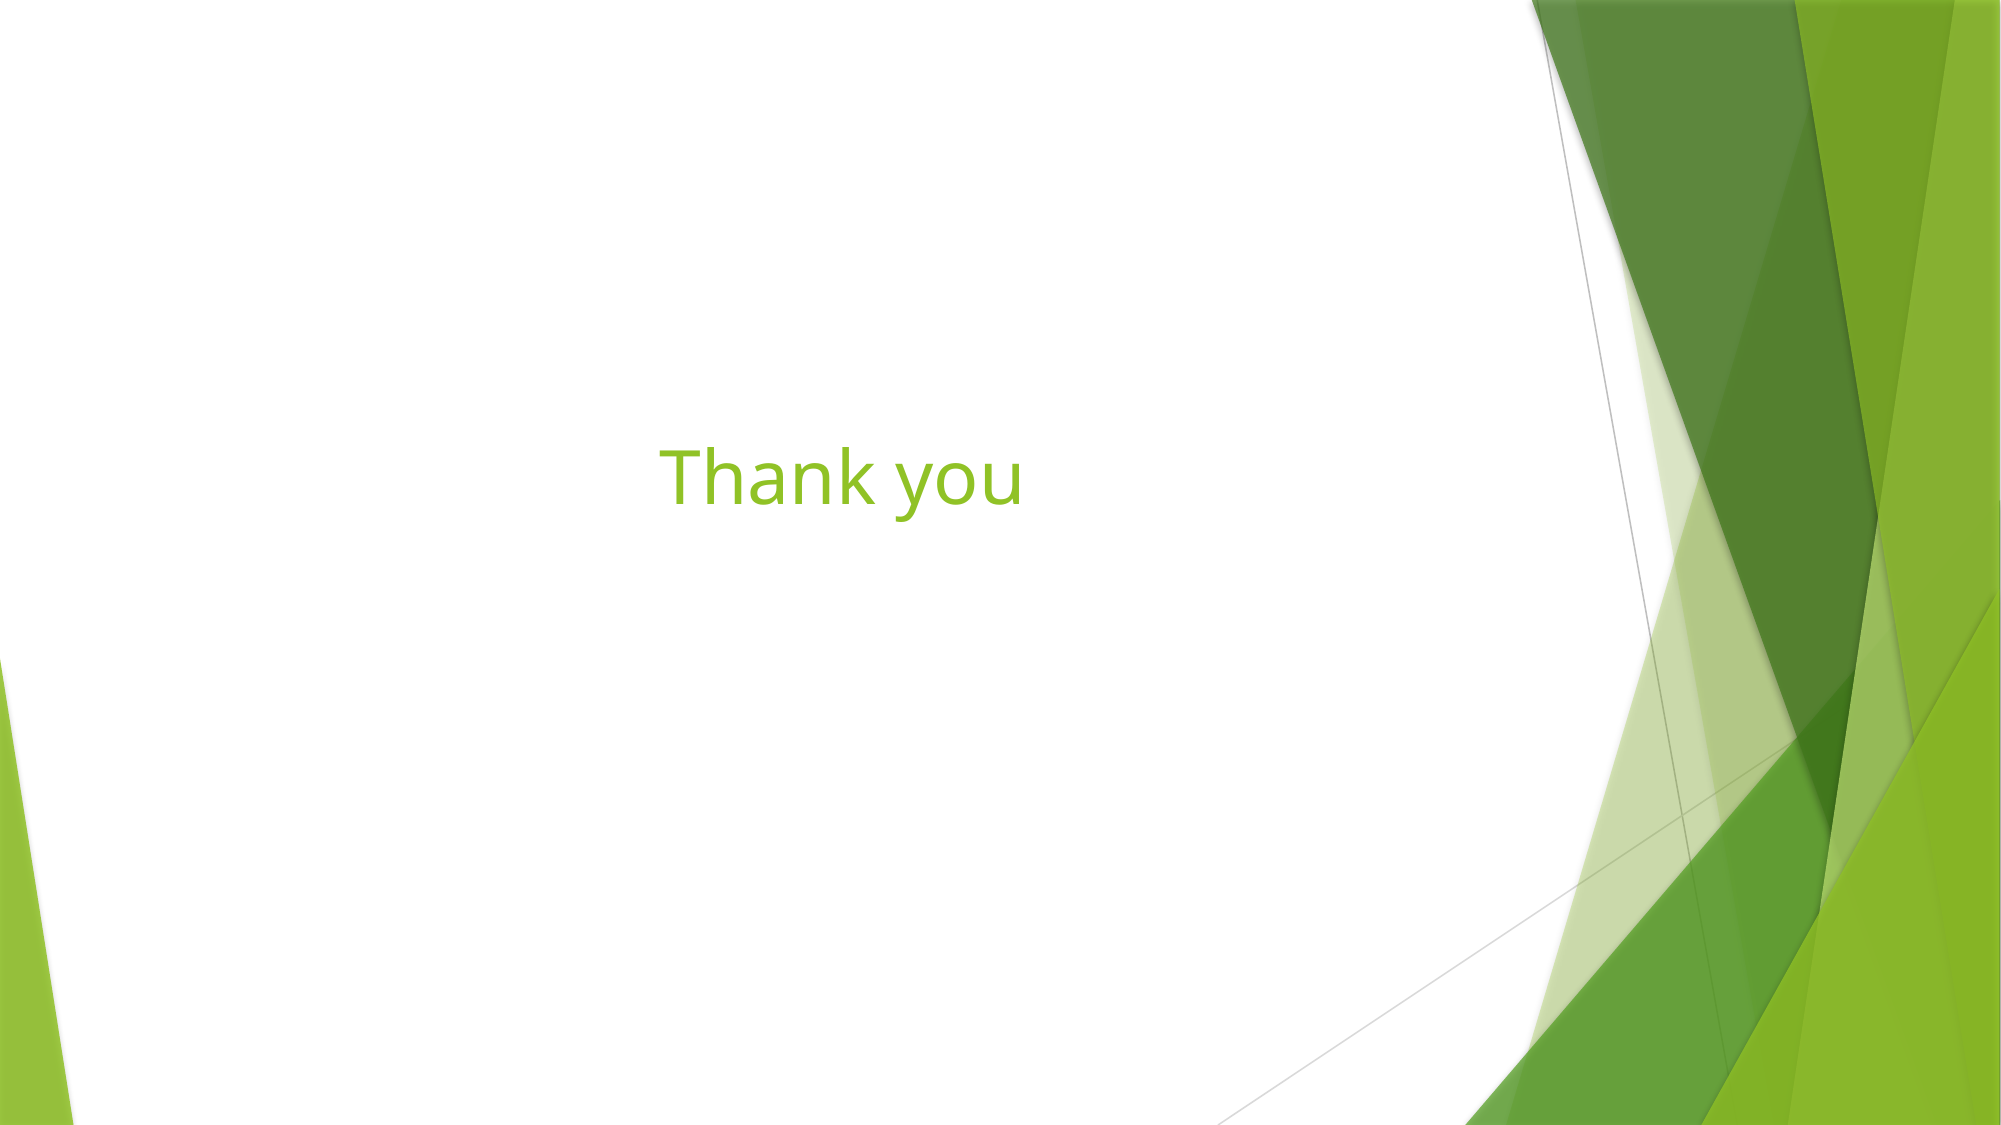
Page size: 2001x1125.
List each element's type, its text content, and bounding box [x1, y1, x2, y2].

title Thank you [644, 421, 2000, 884]
